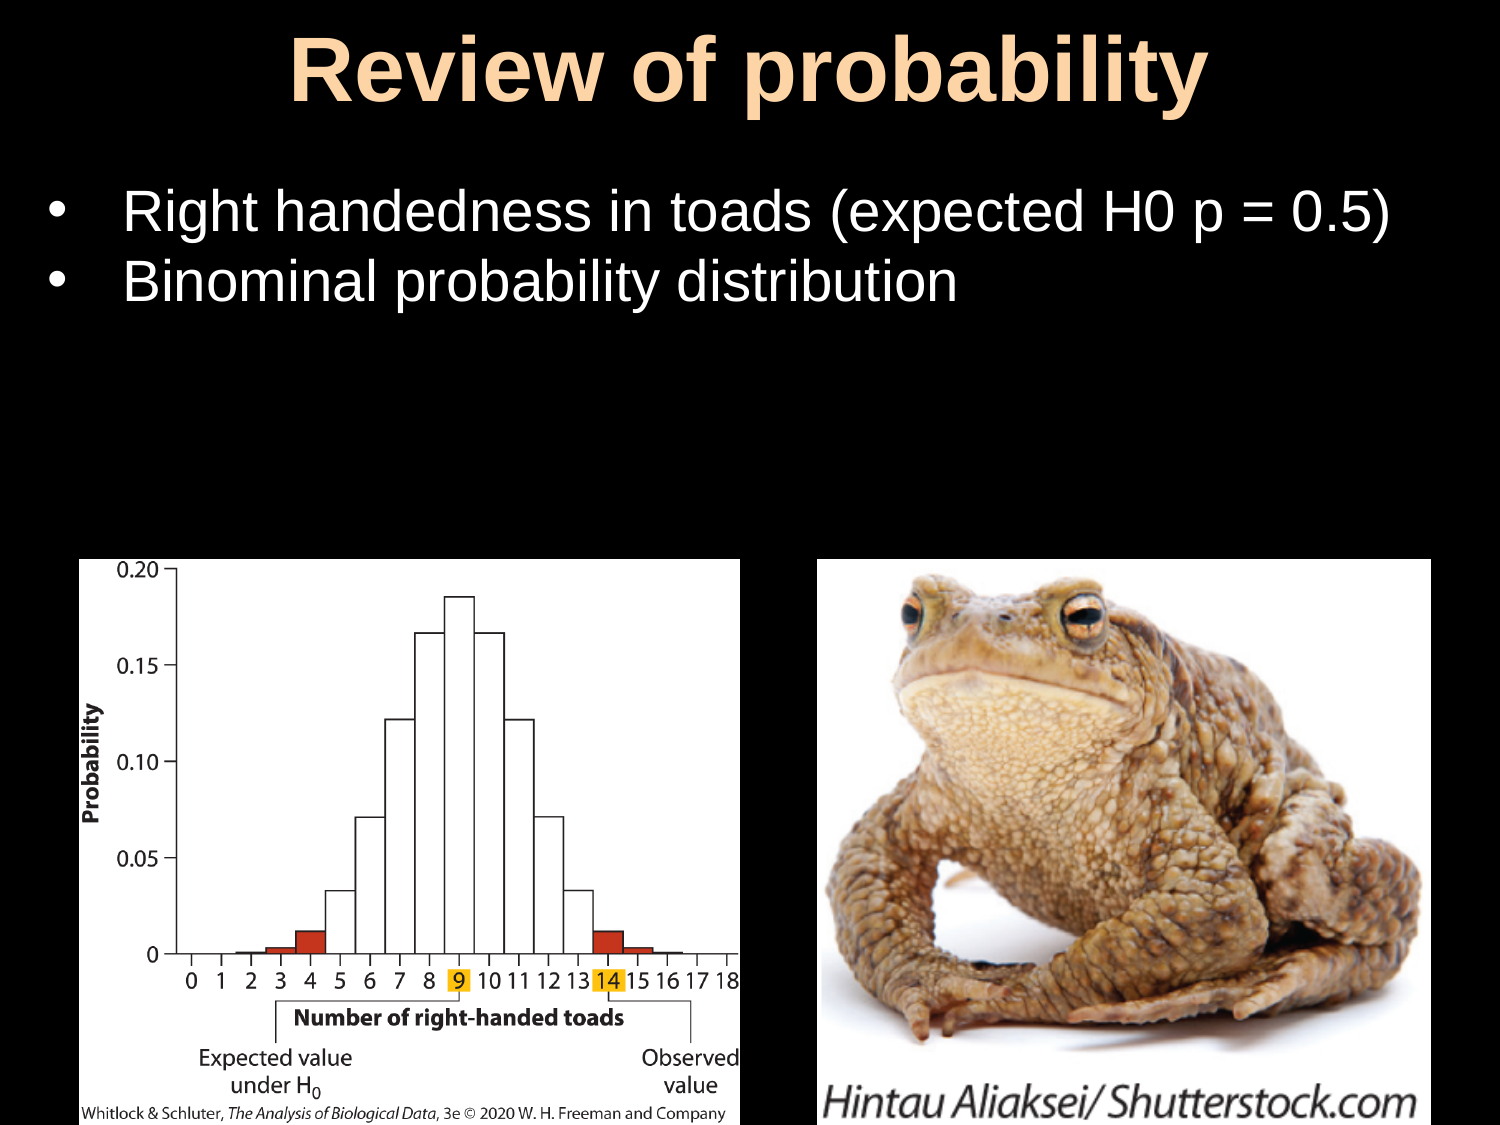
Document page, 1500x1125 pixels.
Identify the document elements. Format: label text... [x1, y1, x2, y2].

picture [79, 559, 740, 1125]
picture [816, 559, 1431, 1125]
title Review of probability [0, 0, 1500, 181]
text_box Right handedness in toads (expected H0 p = 0.5) Binominal probability distribution [32, 165, 1431, 321]
